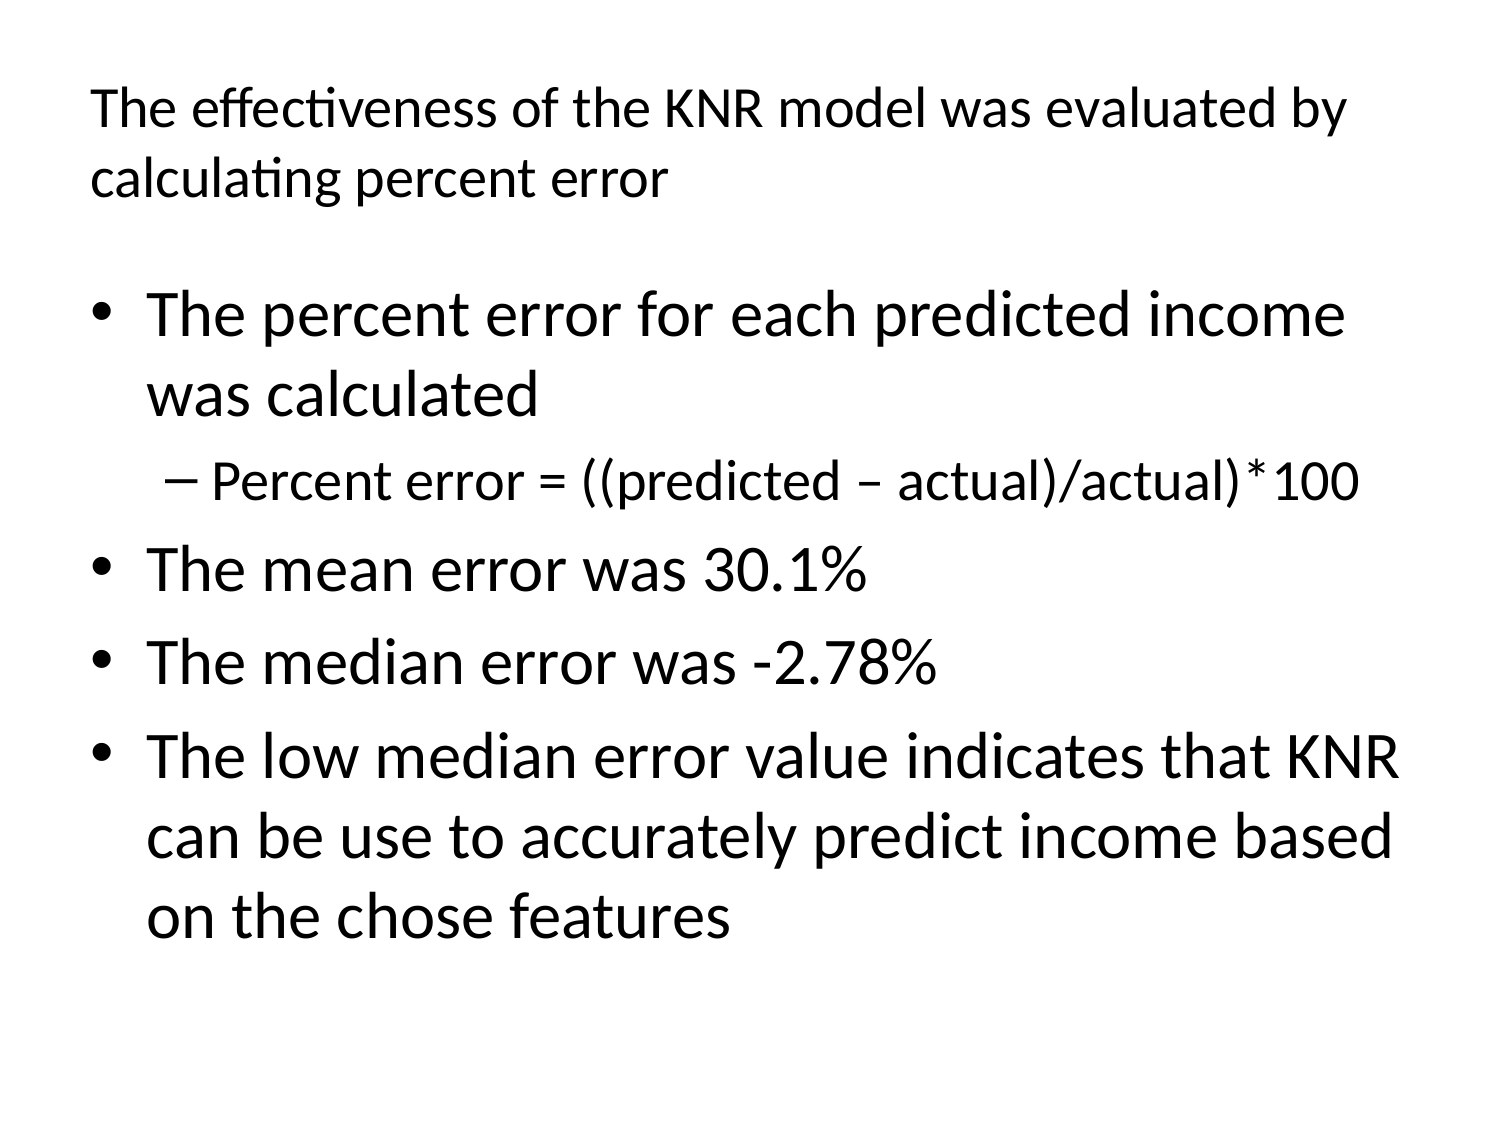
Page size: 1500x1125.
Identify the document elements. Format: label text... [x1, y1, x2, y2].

title The effectiveness of the KNR model was evaluated by calculating percent error [75, 45, 1425, 233]
list The percent error for each predicted income was calculated Percent error = ((predicted – actual)/actual)*100 The mean error was 30.1% The median error was -2.78% The low median error value indicates that KNR can be use to accurately predict income based on the chose features [75, 262, 1425, 1005]
